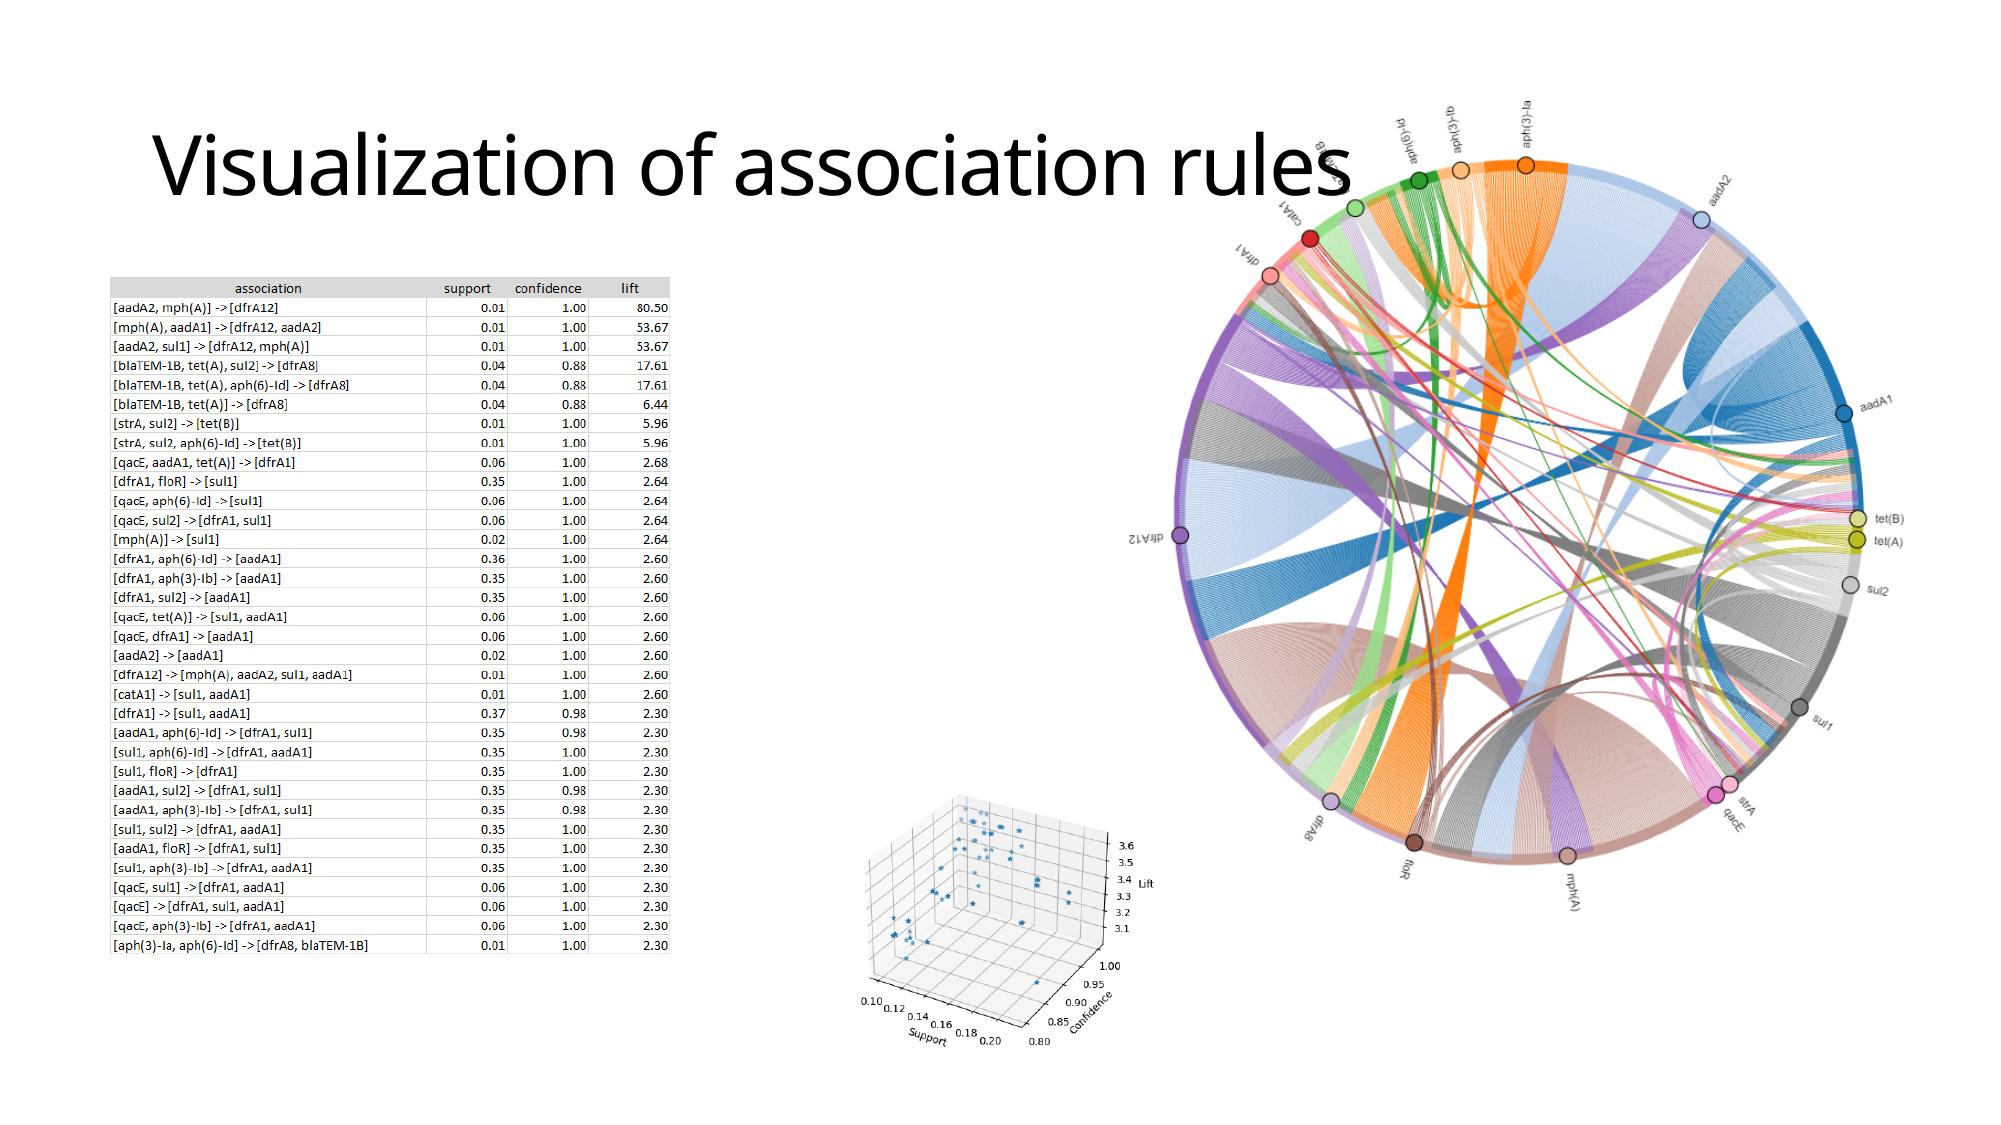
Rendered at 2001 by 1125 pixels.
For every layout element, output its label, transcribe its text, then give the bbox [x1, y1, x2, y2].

picture [743, 79, 1926, 1083]
title Visualization of association rules [137, 59, 1863, 278]
picture [110, 277, 670, 954]
